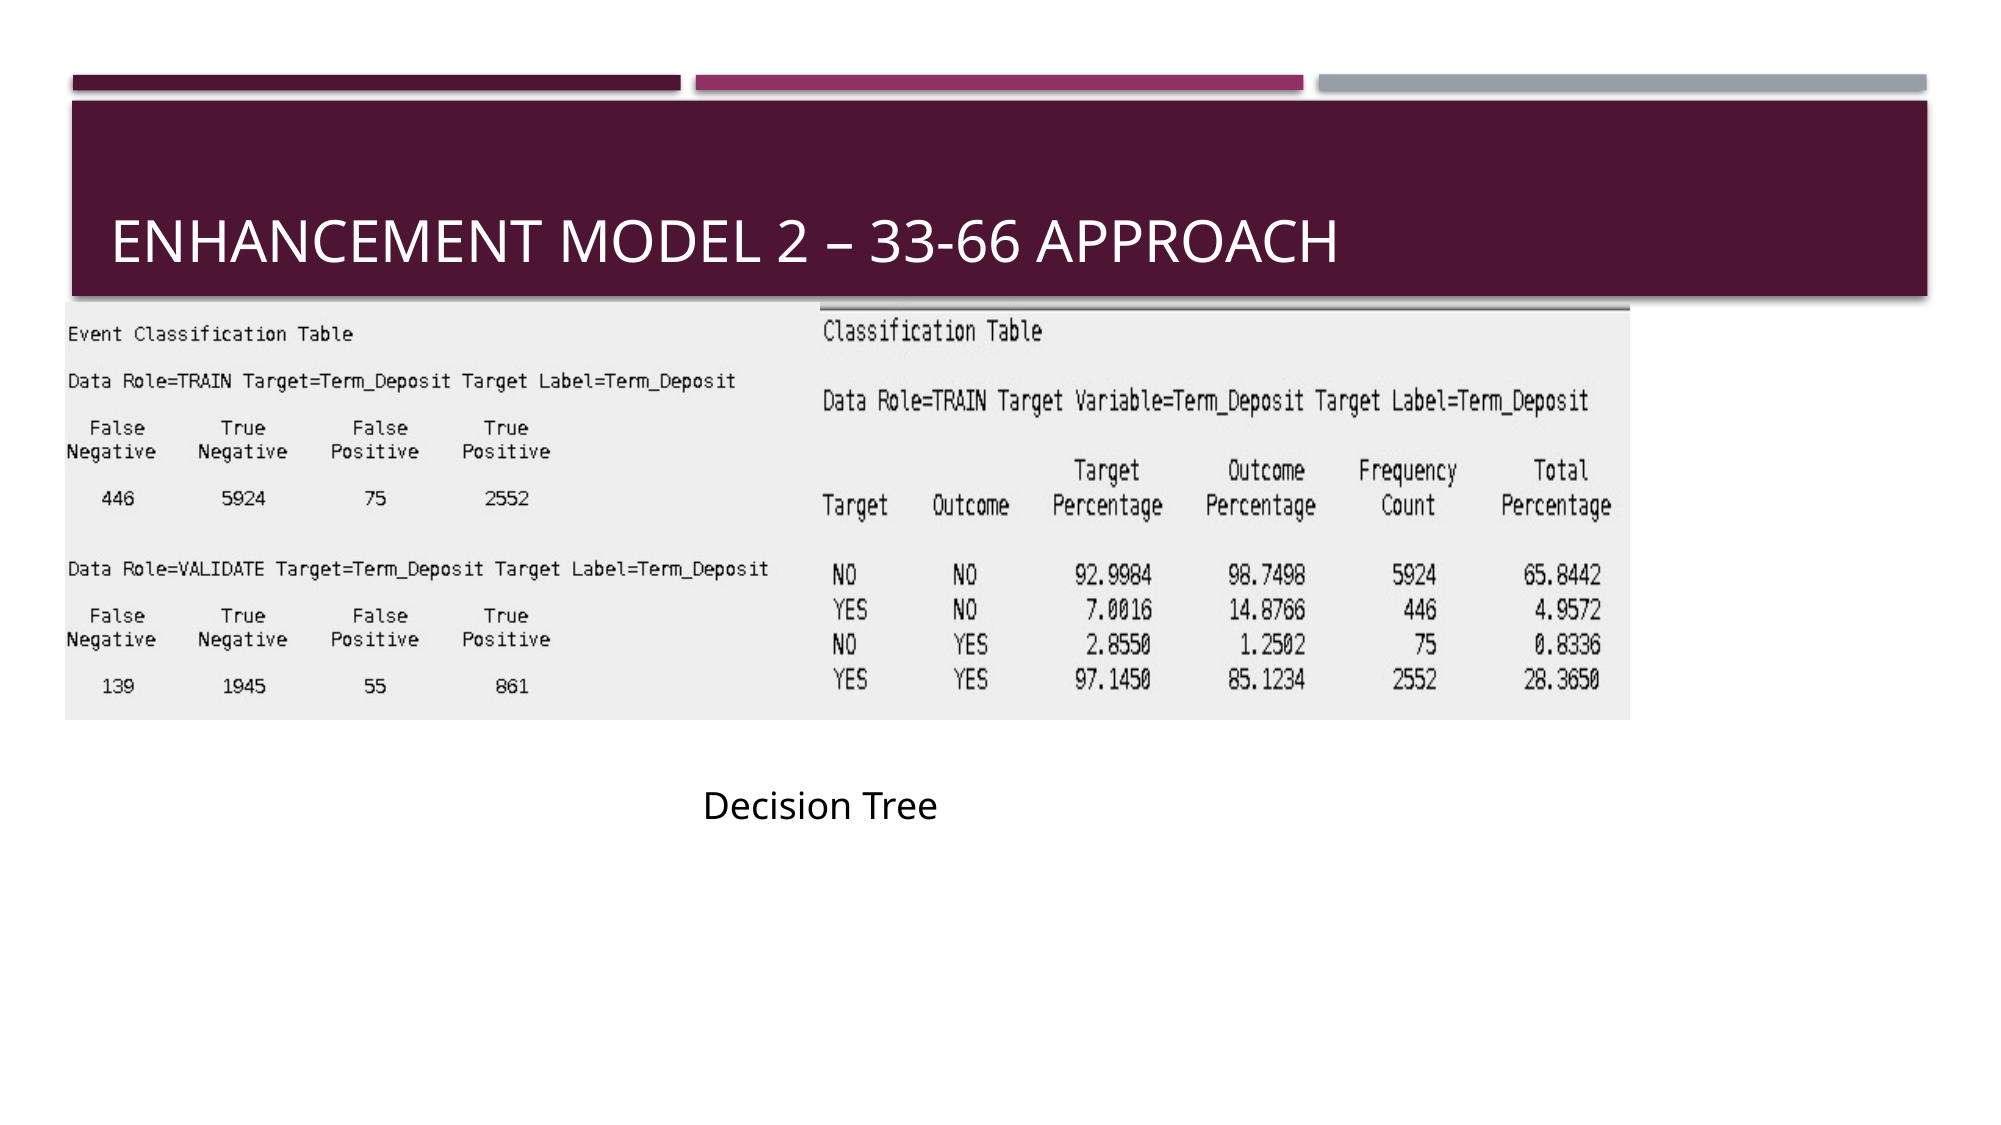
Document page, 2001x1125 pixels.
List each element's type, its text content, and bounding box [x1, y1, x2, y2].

title Enhancement model 2 – 33-66 approach [95, 115, 1905, 282]
text_box Decision Tree [687, 774, 954, 835]
picture [820, 302, 1631, 721]
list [65, 302, 817, 721]
